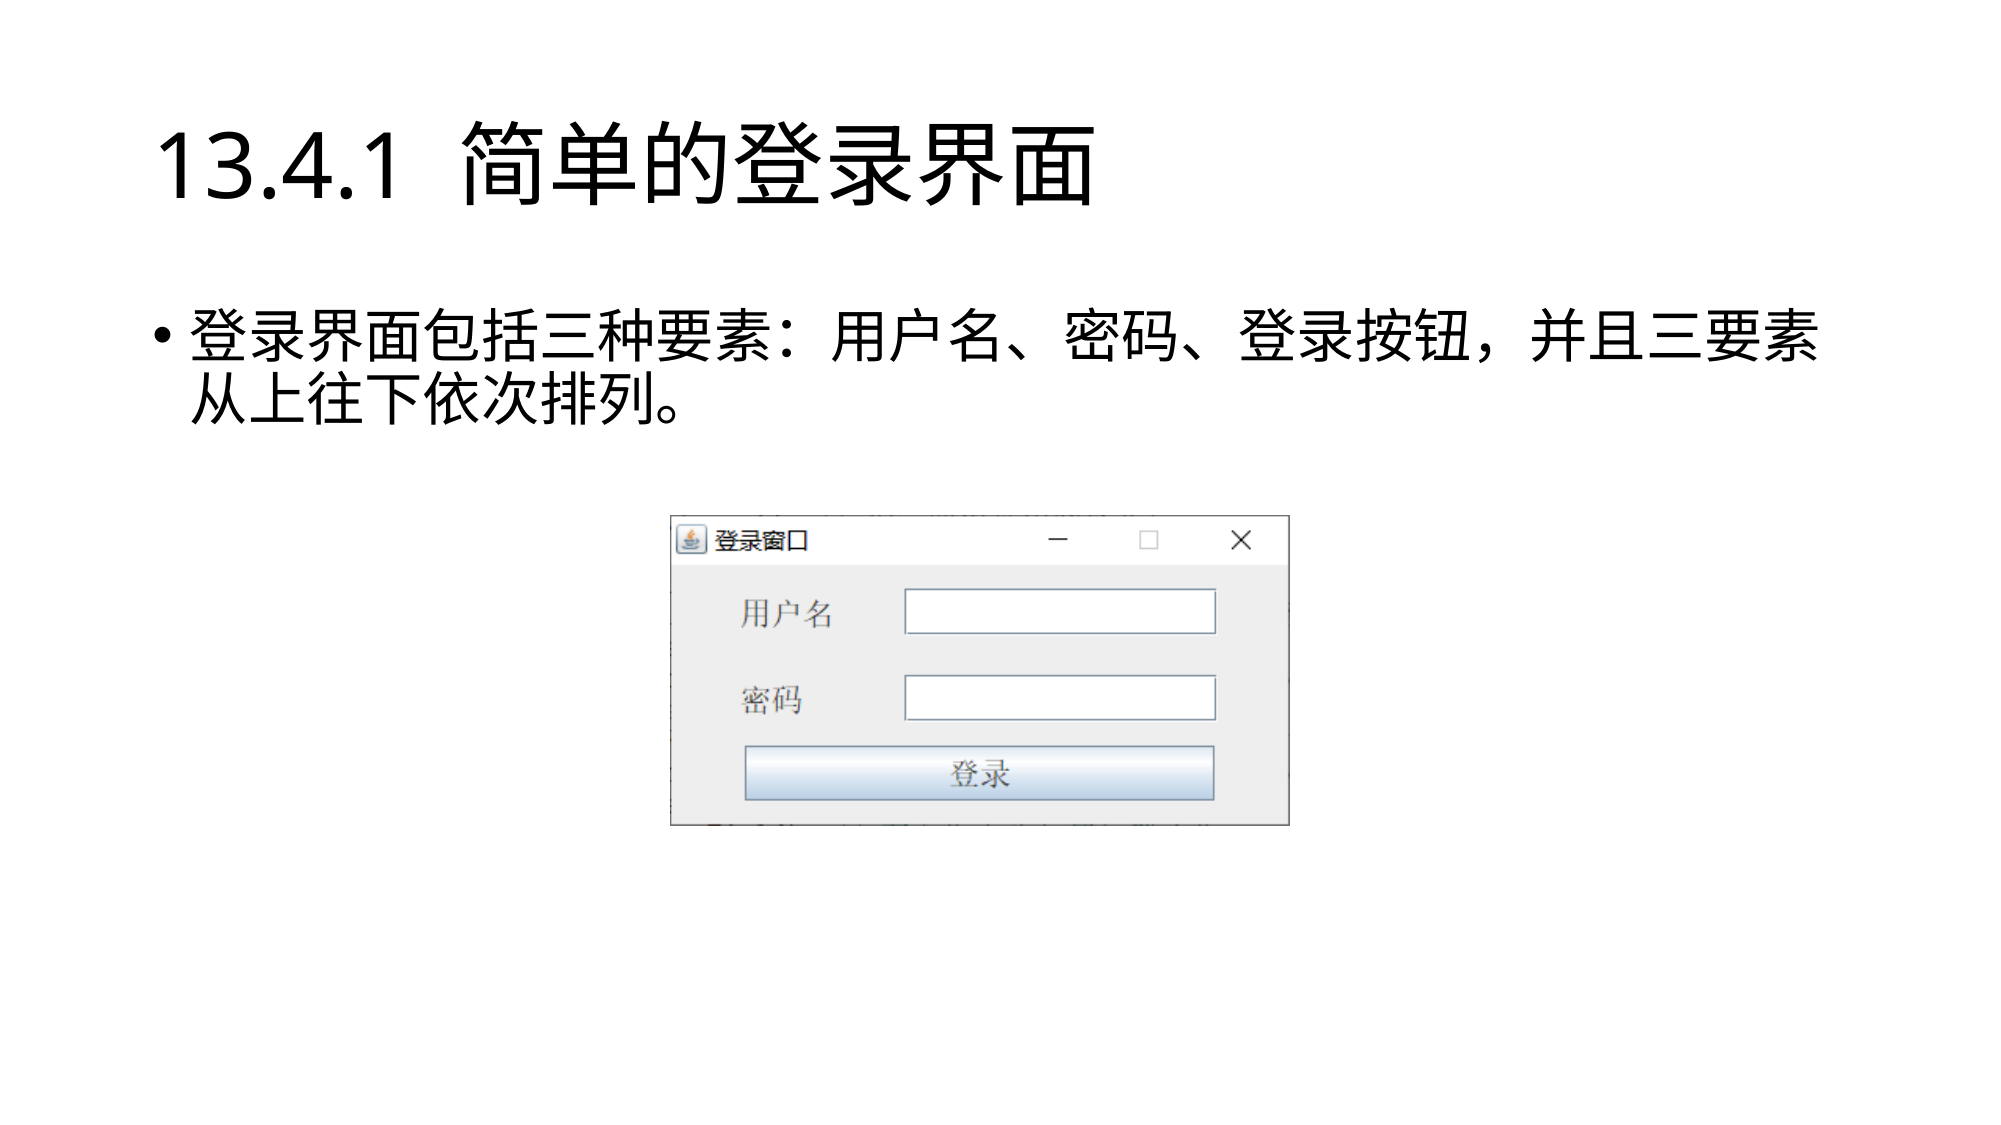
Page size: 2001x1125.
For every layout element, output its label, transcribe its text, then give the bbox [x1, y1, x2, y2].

list 登录界面包括三种要素：用户名、密码、登录按钮，并且三要素从上往下依次排列。 [137, 299, 1863, 1014]
title 13.4.1 简单的登录界面 [137, 59, 1863, 278]
picture [670, 515, 1290, 826]
